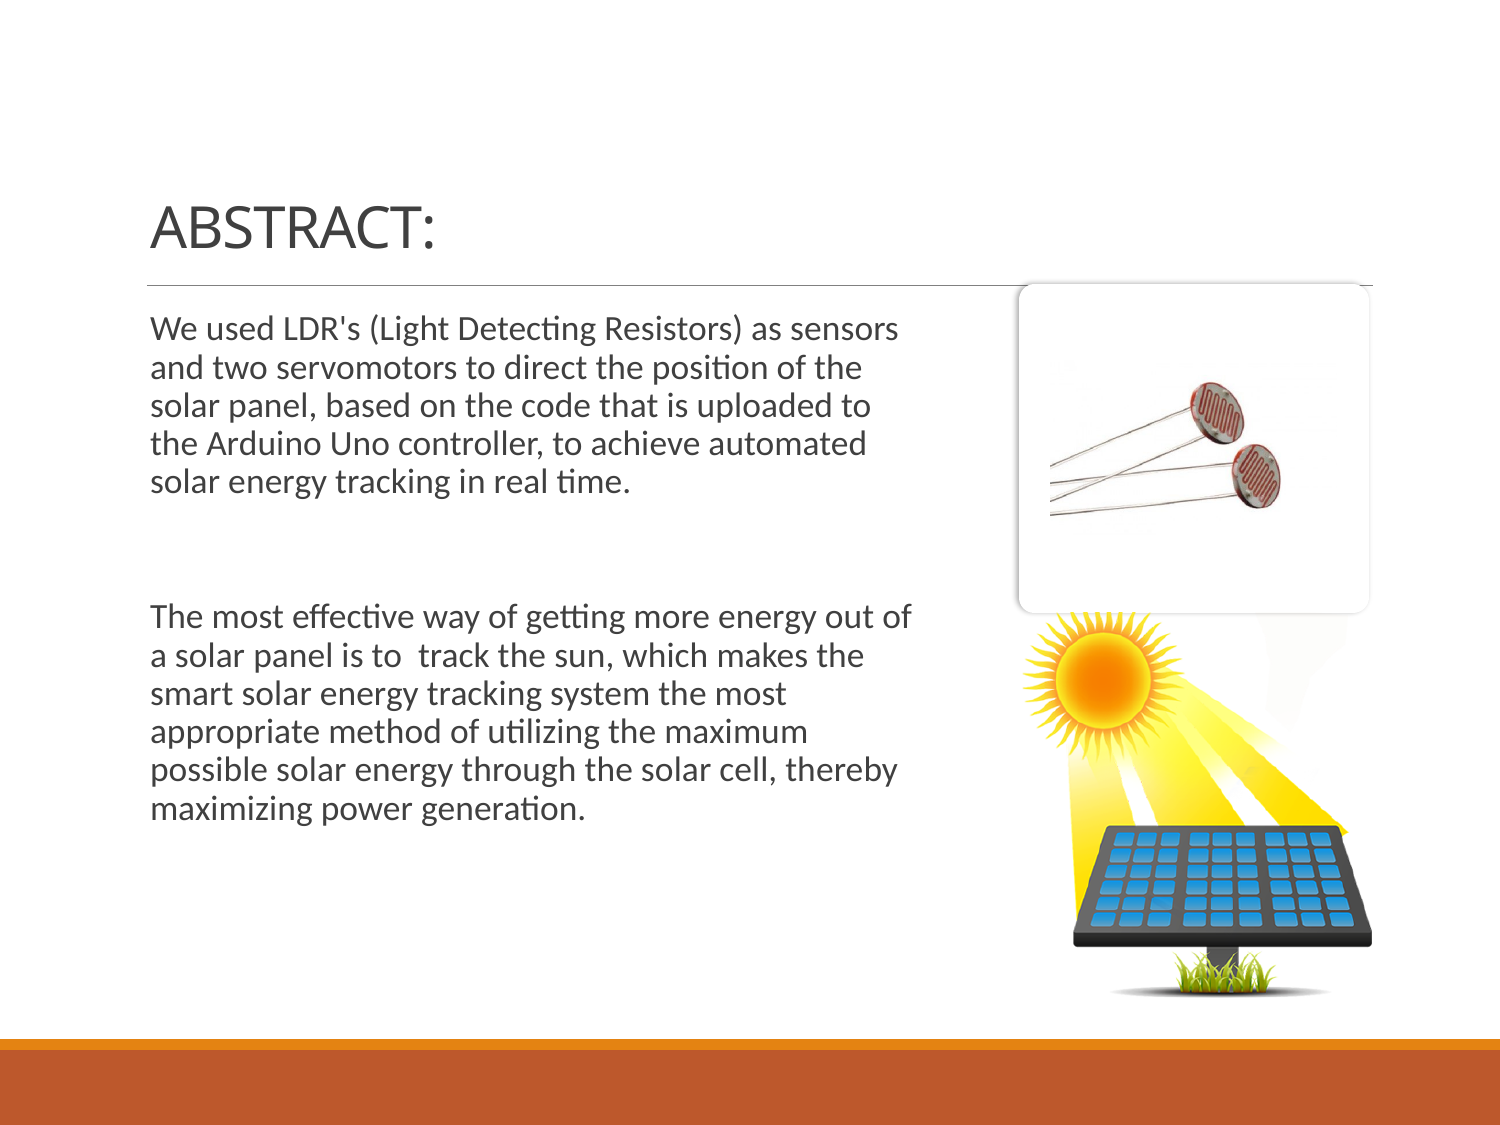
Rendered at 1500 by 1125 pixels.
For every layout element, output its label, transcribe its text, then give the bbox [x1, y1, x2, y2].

title ABSTRACT: [135, 47, 1373, 285]
list We used LDR's (Light Detecting Resistors) as sensors and two servomotors to direct the position of the solar panel, based on the code that is uploaded to the Arduino Uno controller, to achieve automated solar energy tracking in real time. The most effective way of getting more energy out of a solar panel is to track the sun, which makes the smart solar energy tracking system the most appropriate method of utilizing the maximum possible solar energy through the solar cell, thereby maximizing power generation. [135, 302, 930, 963]
picture [1049, 314, 1338, 583]
picture [1000, 611, 1388, 998]
